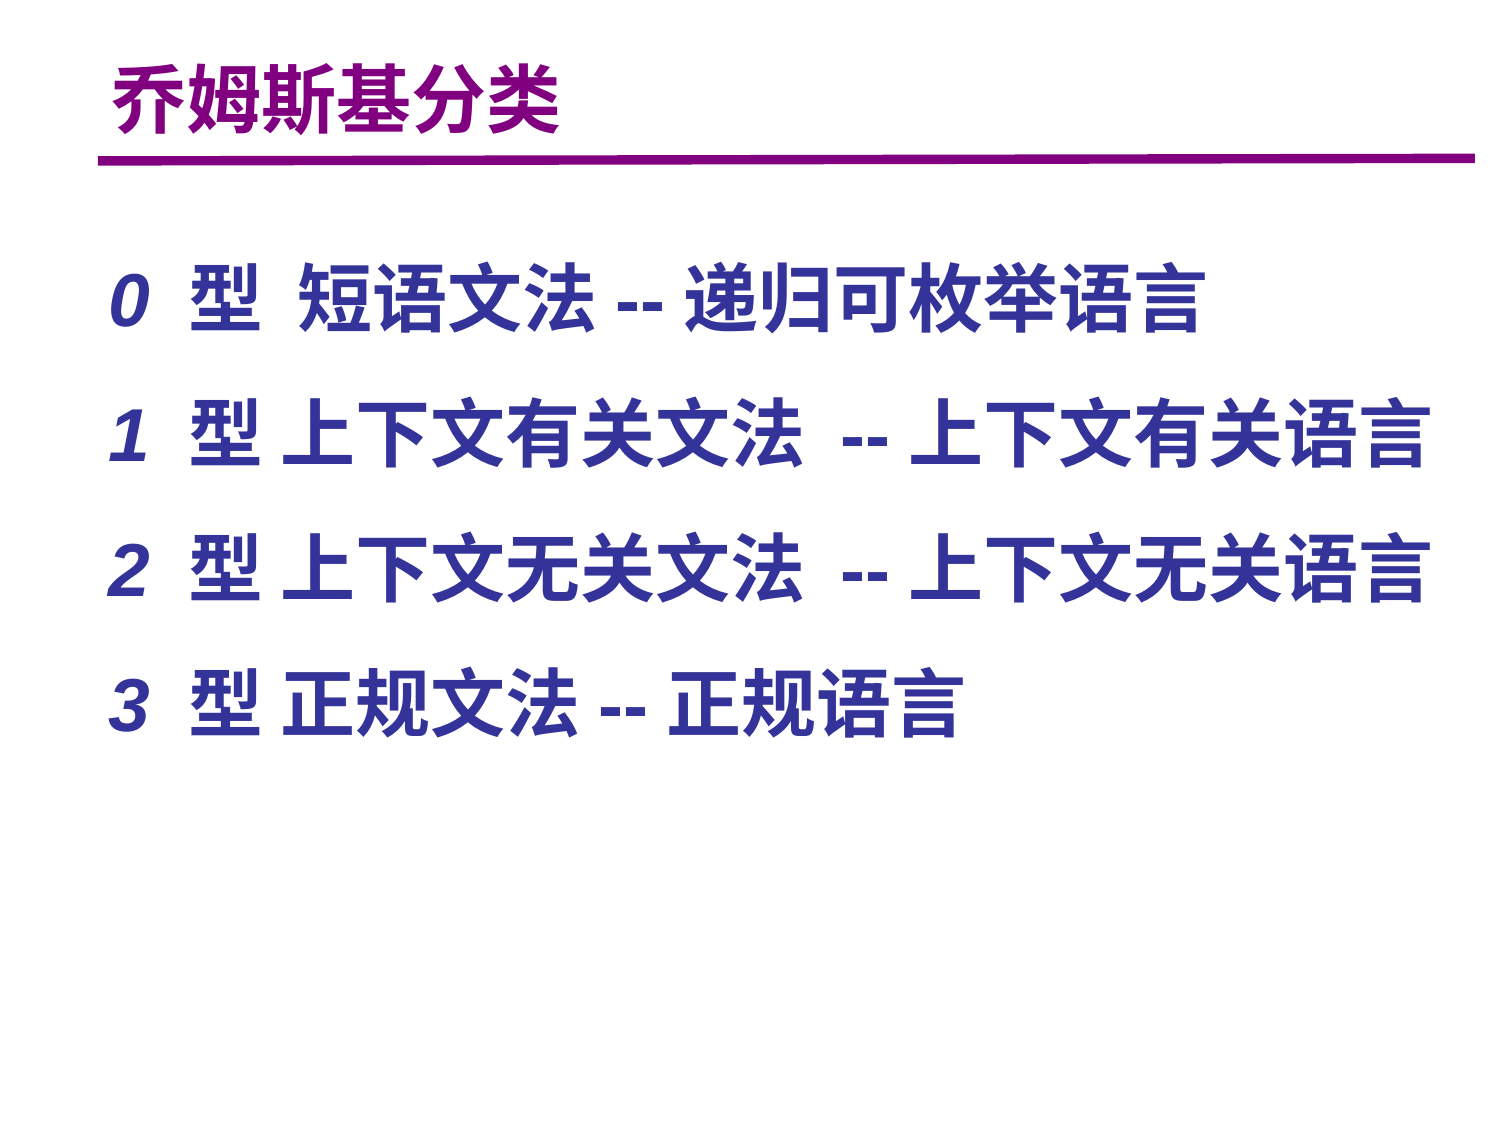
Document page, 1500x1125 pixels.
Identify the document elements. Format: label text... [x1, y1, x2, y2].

text_box 0 型 短语文法--递归可枚举语言 1 型 上下文有关文法 --上下文有关语言 2 型 上下文无关文法 --上下文无关语言 3 型 正规文法--正规语言 [93, 199, 1477, 754]
text_box 乔姆斯基分类 [97, 0, 756, 150]
